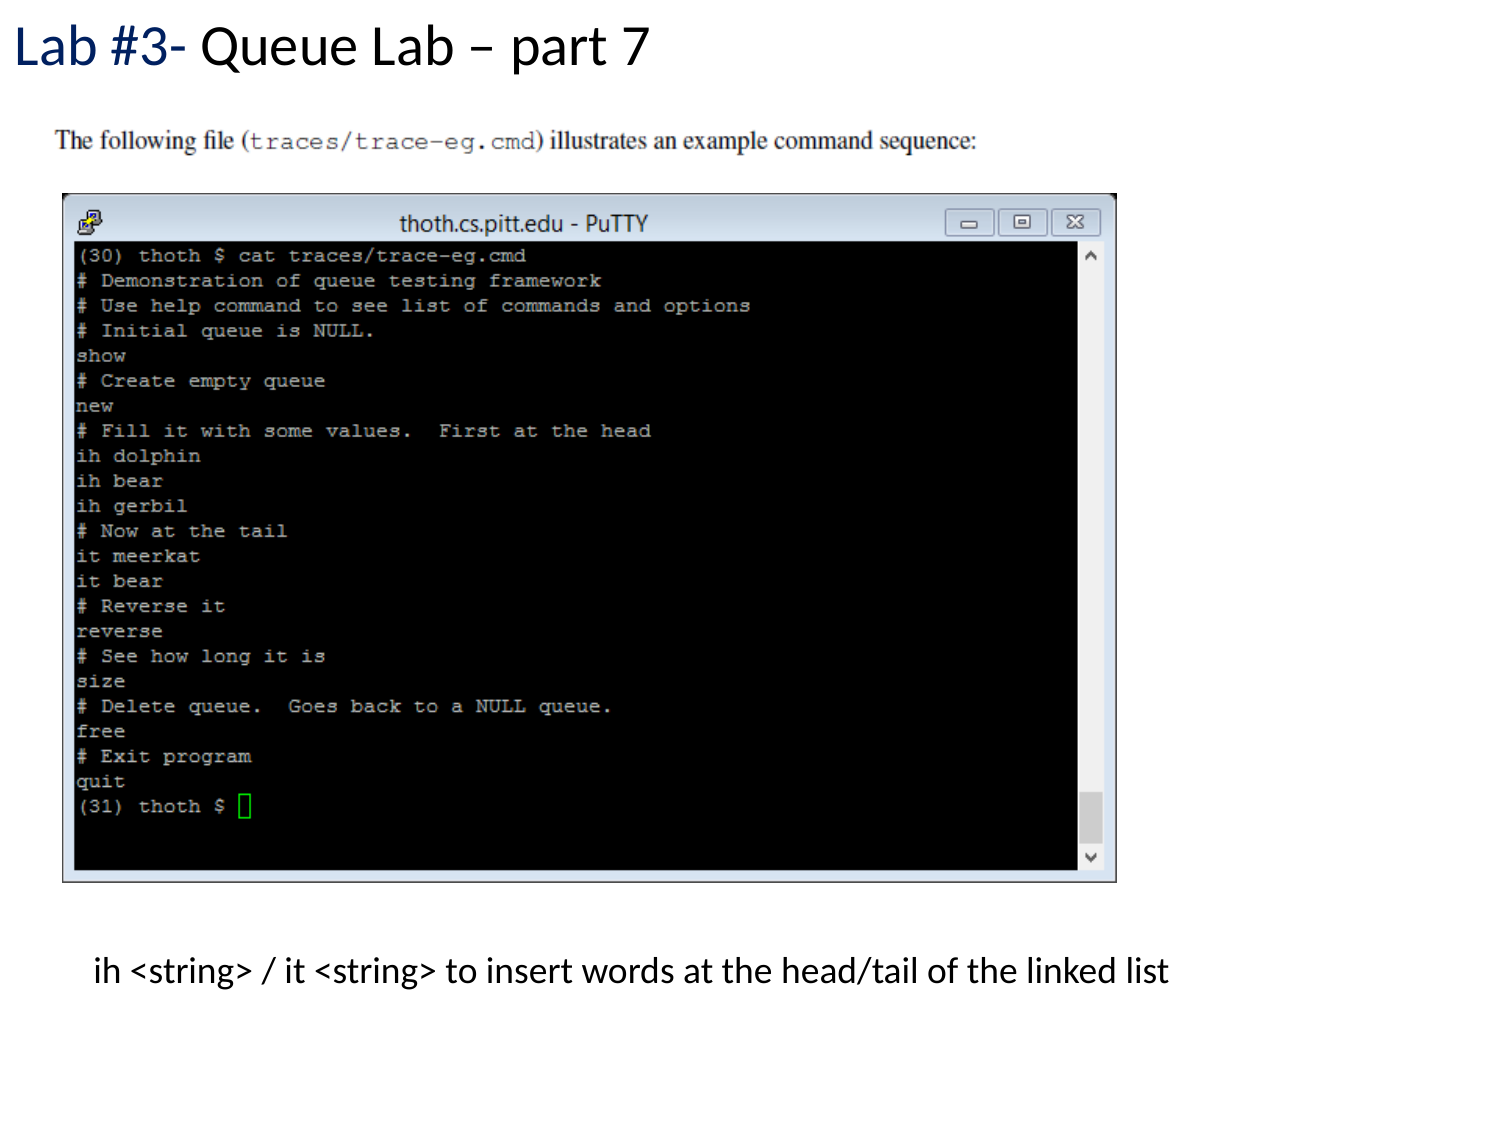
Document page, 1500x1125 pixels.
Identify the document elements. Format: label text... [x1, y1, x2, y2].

text_box Lab #3- Queue Lab – part 7 [0, 0, 1335, 85]
text_box ih <string> / it <string> to insert words at the head/tail of the linked list [78, 938, 1316, 999]
picture [37, 116, 1013, 164]
picture [62, 193, 1117, 883]
